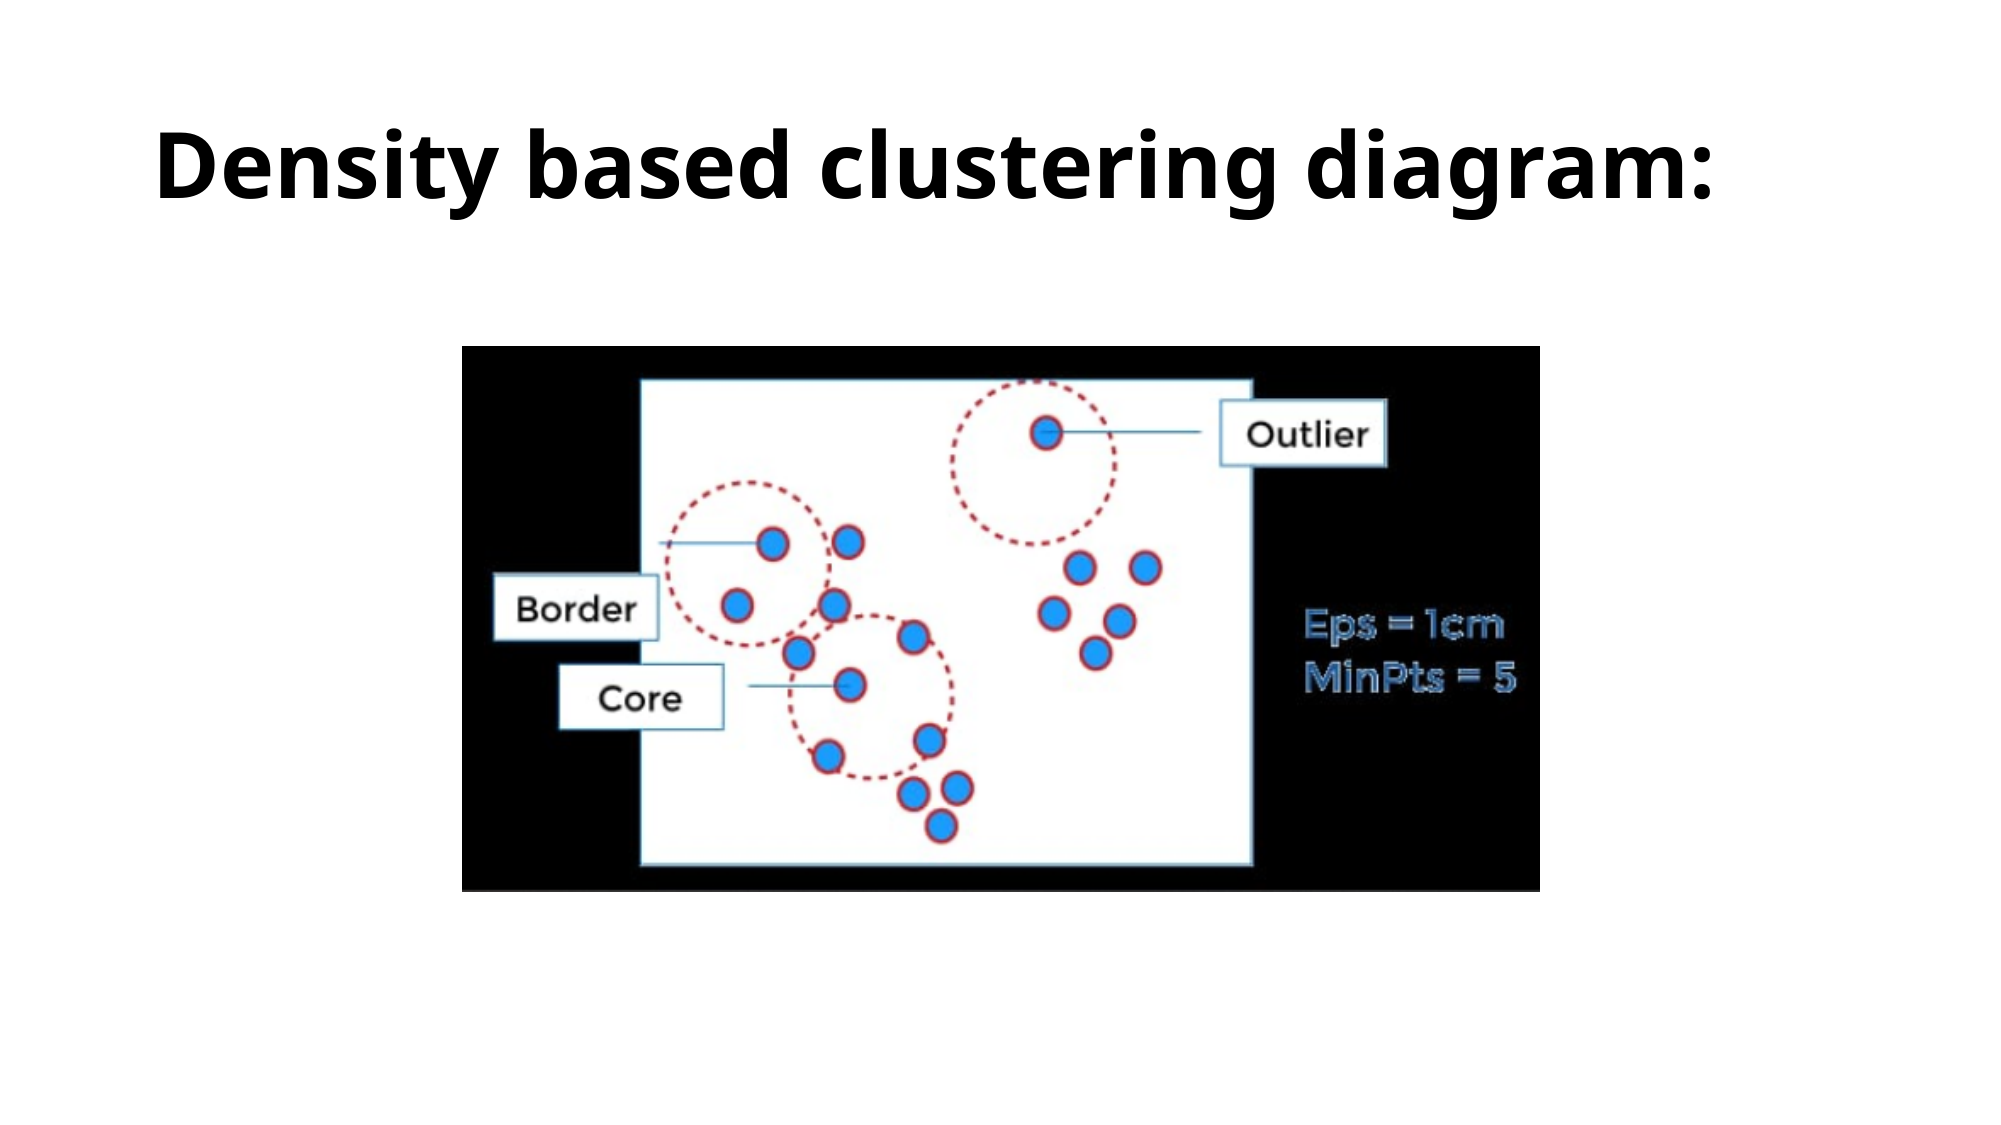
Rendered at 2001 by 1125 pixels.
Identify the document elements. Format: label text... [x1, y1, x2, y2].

title Density based clustering diagram: [137, 59, 1863, 278]
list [462, 345, 1540, 892]
